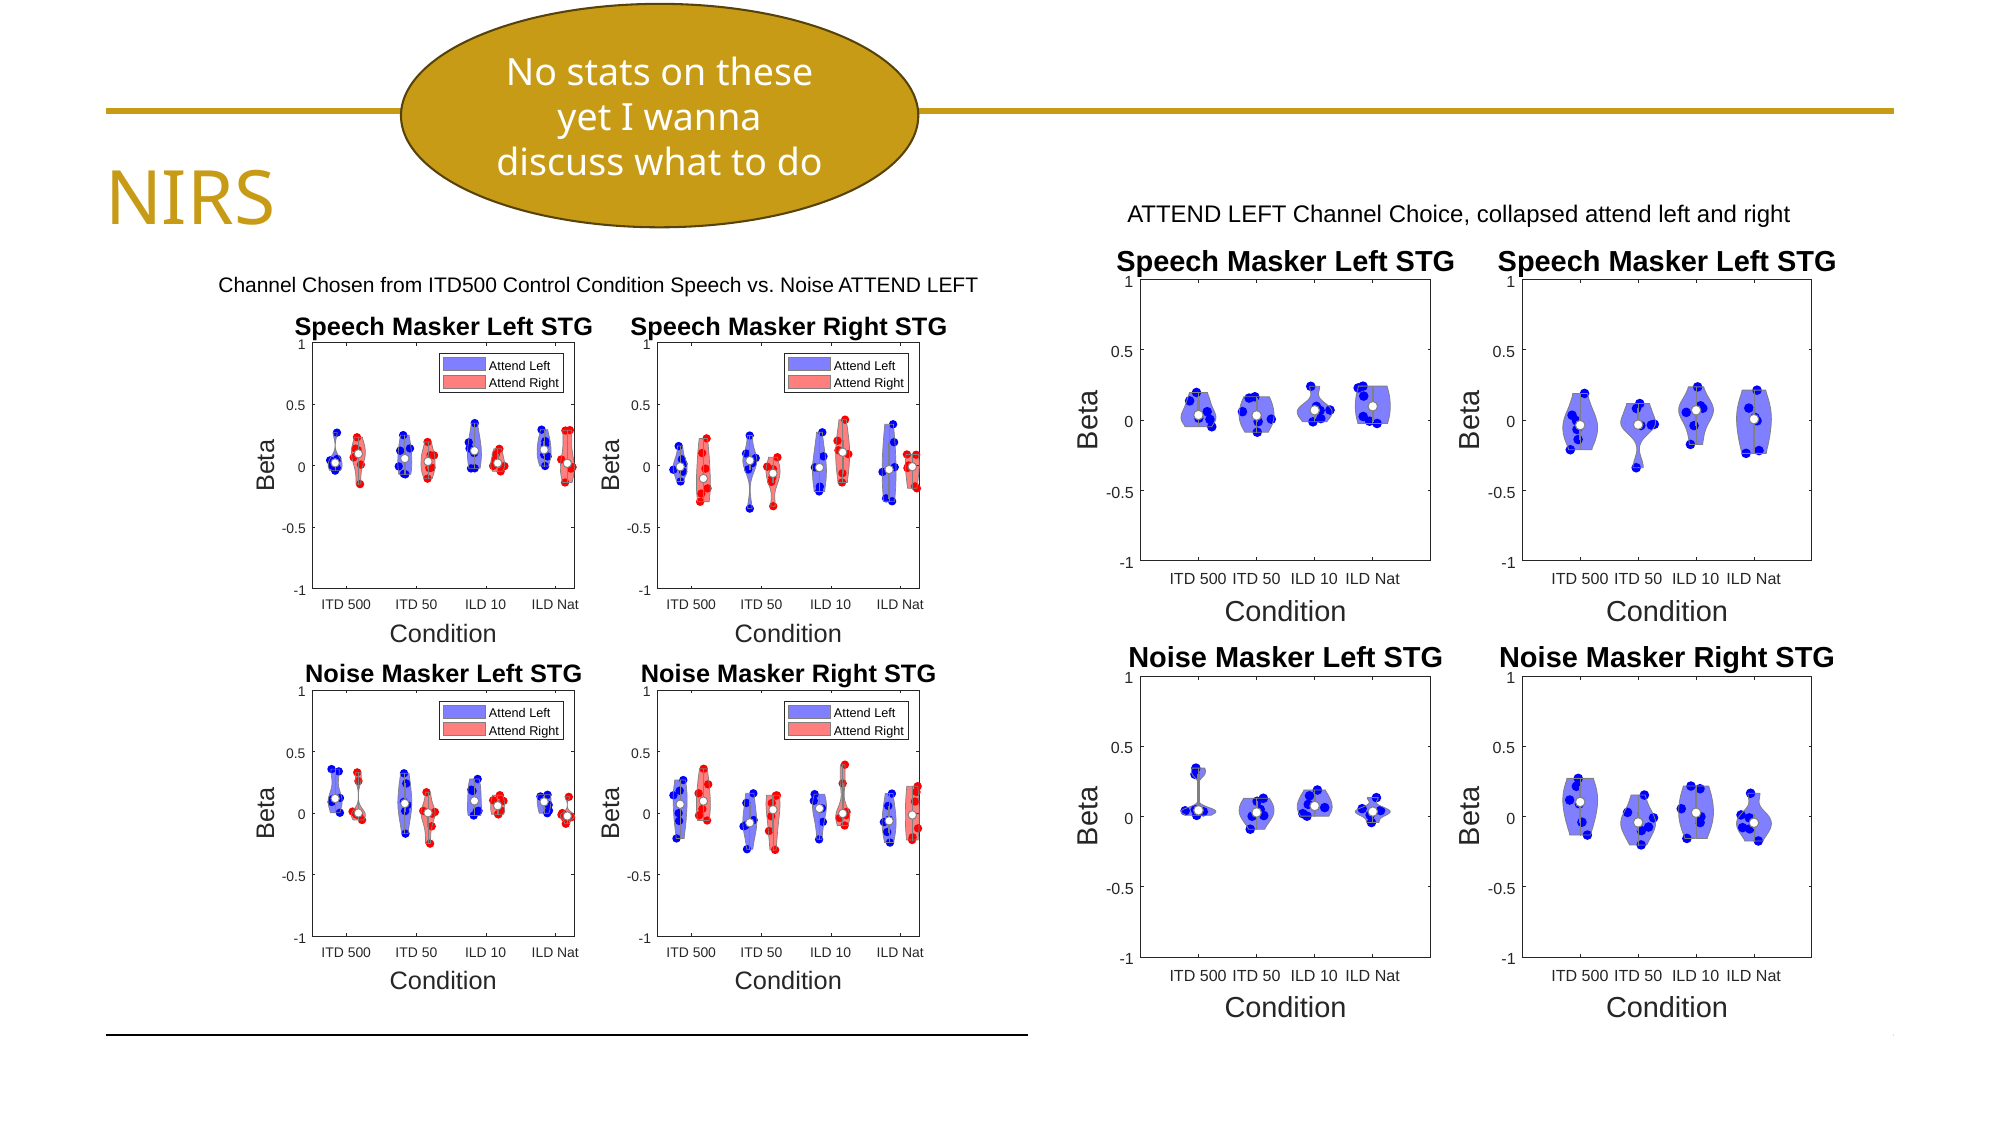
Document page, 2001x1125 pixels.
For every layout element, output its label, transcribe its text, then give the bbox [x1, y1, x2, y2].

picture [1027, 168, 1894, 1049]
title NIRS [90, 156, 1894, 333]
picture [209, 244, 992, 1017]
text_box No stats on these yet I wanna discuss what to do [399, 2, 920, 229]
